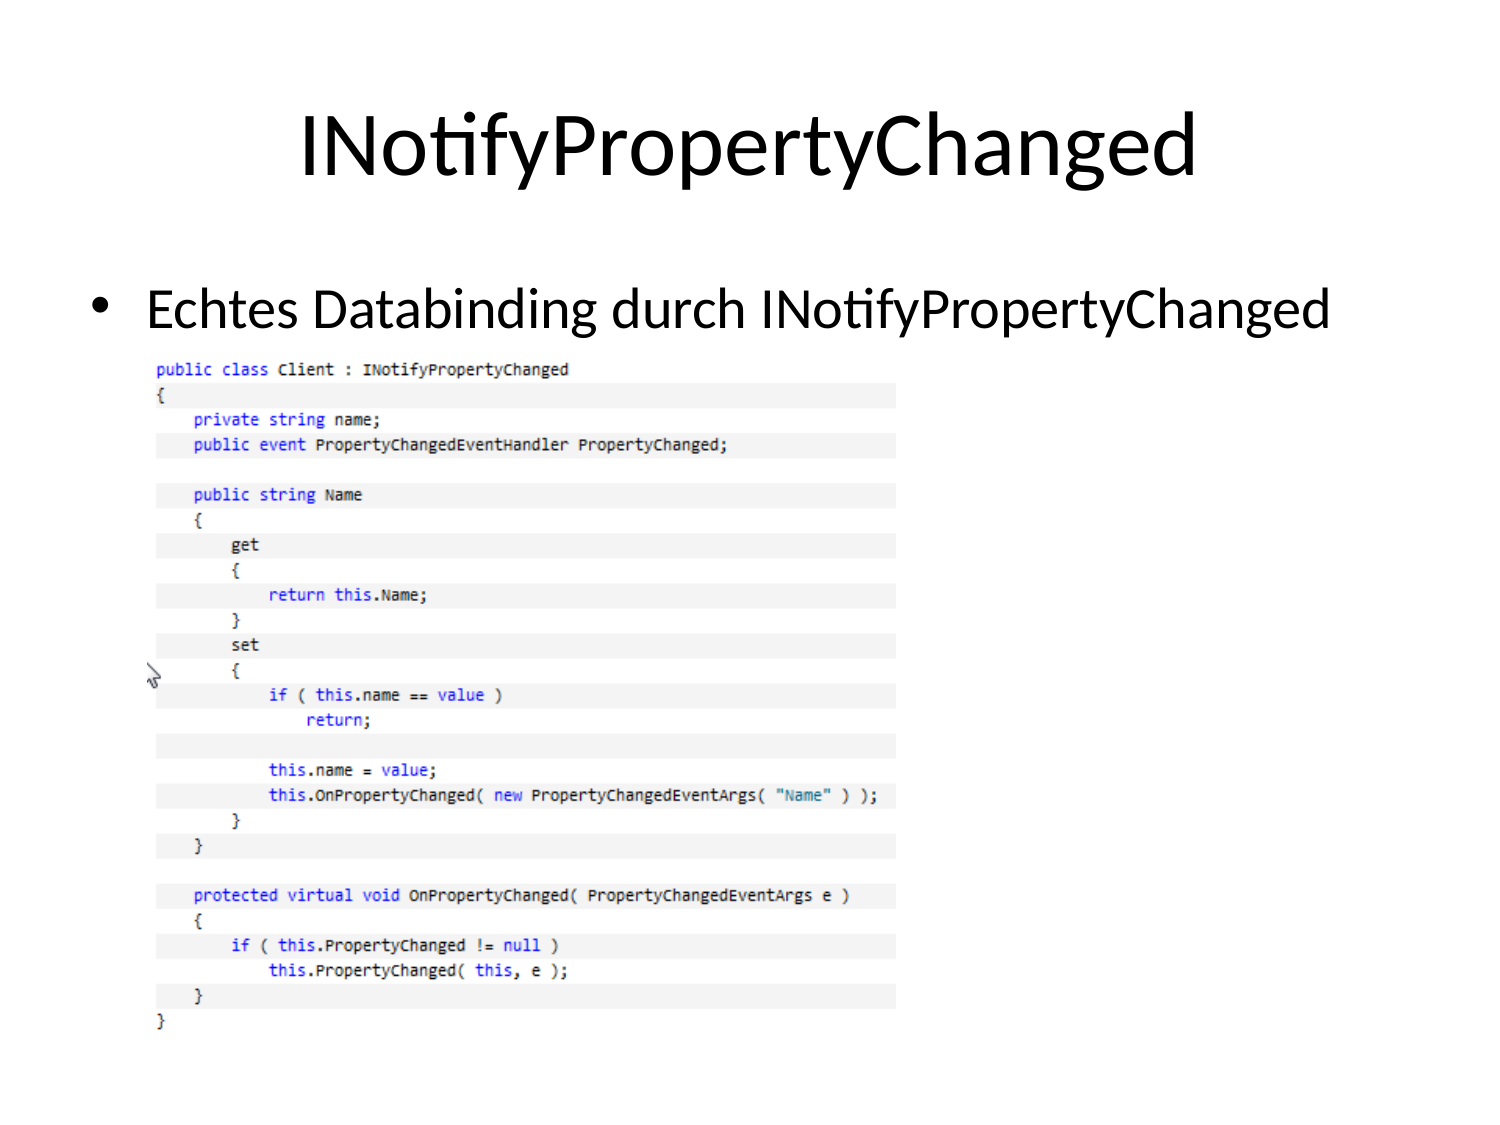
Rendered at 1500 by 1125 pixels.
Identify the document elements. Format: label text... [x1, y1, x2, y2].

list Echtes Databinding durch INotifyPropertyChanged [75, 262, 1425, 1005]
picture [147, 349, 897, 1040]
title INotifyPropertyChanged [75, 45, 1425, 233]
